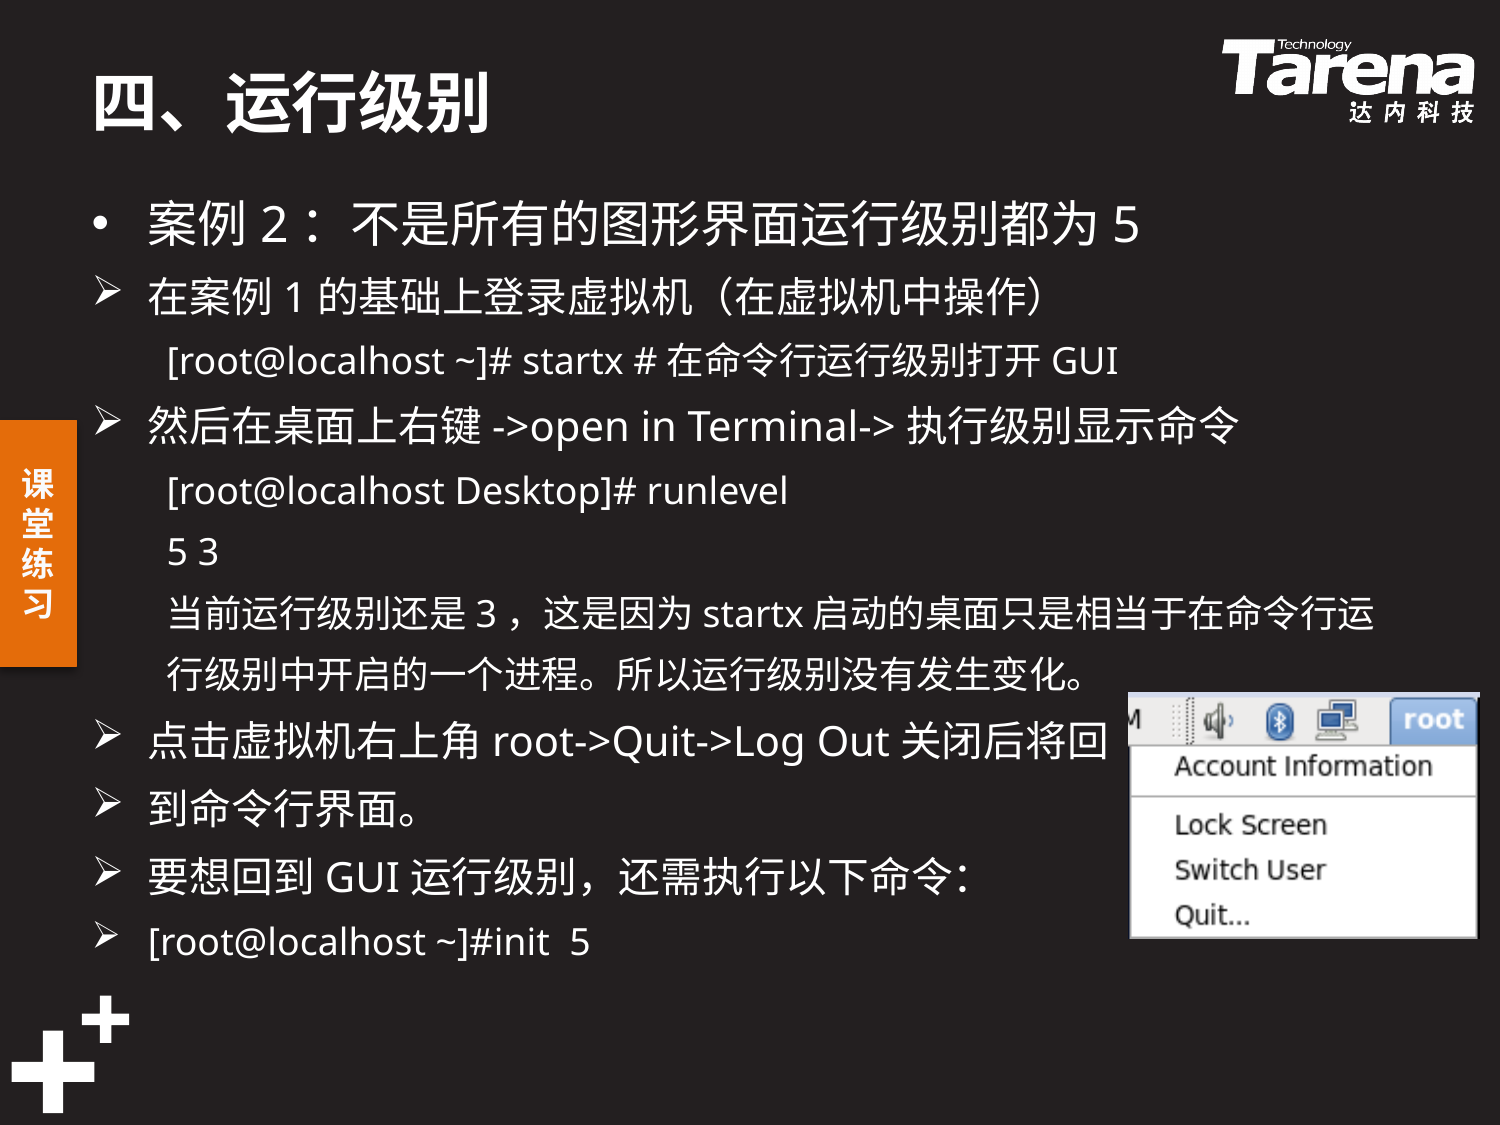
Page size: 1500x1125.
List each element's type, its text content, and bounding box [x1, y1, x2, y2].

picture [1222, 39, 1475, 123]
title 四、运行级别 [76, 42, 1188, 160]
picture [1127, 692, 1480, 939]
list 案例2：不是所有的图形界面运行级别都为5 在案例1的基础上登录虚拟机（在虚拟机中操作） [root@localhost ~]# startx #在命令行运行级别打开GUI 然后在桌面上右键->open in Terminal->执行级别显示命令 [root@localhost Desktop]# runlevel 5 3 当前运行级别还是3，这是因为startx启动的桌面只是相当于在命令行运 行级别中开启的一个进程。所以运行级别没有发生变化。 点击虚拟机右上角root->Quit->Log Out关闭后将回 到命令行界面。 要想回到GUI运行级别，还需执行以下命令： [root@localhost ~]#init 5 [76, 172, 1400, 1125]
